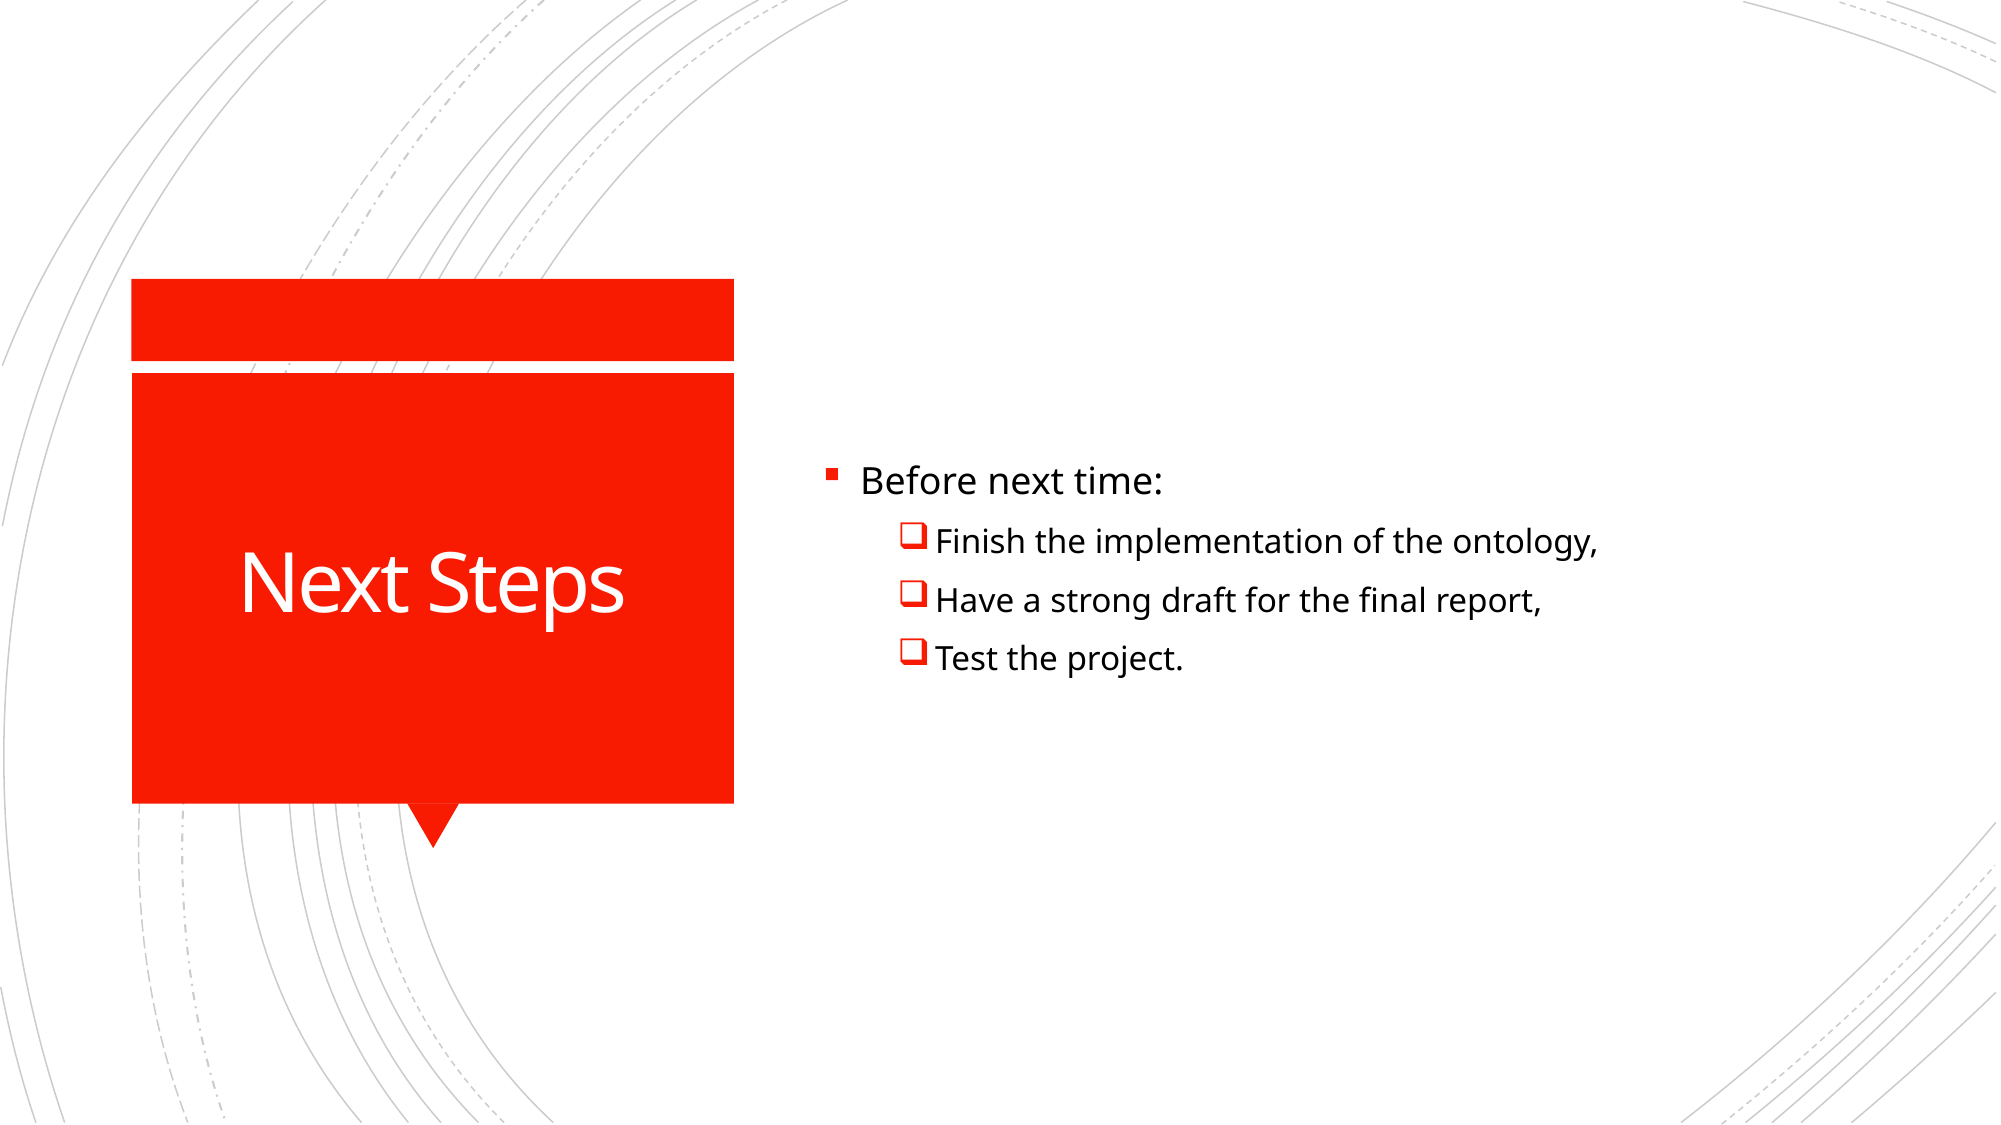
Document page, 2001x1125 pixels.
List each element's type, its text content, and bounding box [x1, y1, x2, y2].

title Next Steps [145, 385, 720, 789]
list Before next time: Finish the implementation of the ontology, Have a strong draft for the final report, Test the project. [807, 325, 1924, 800]
